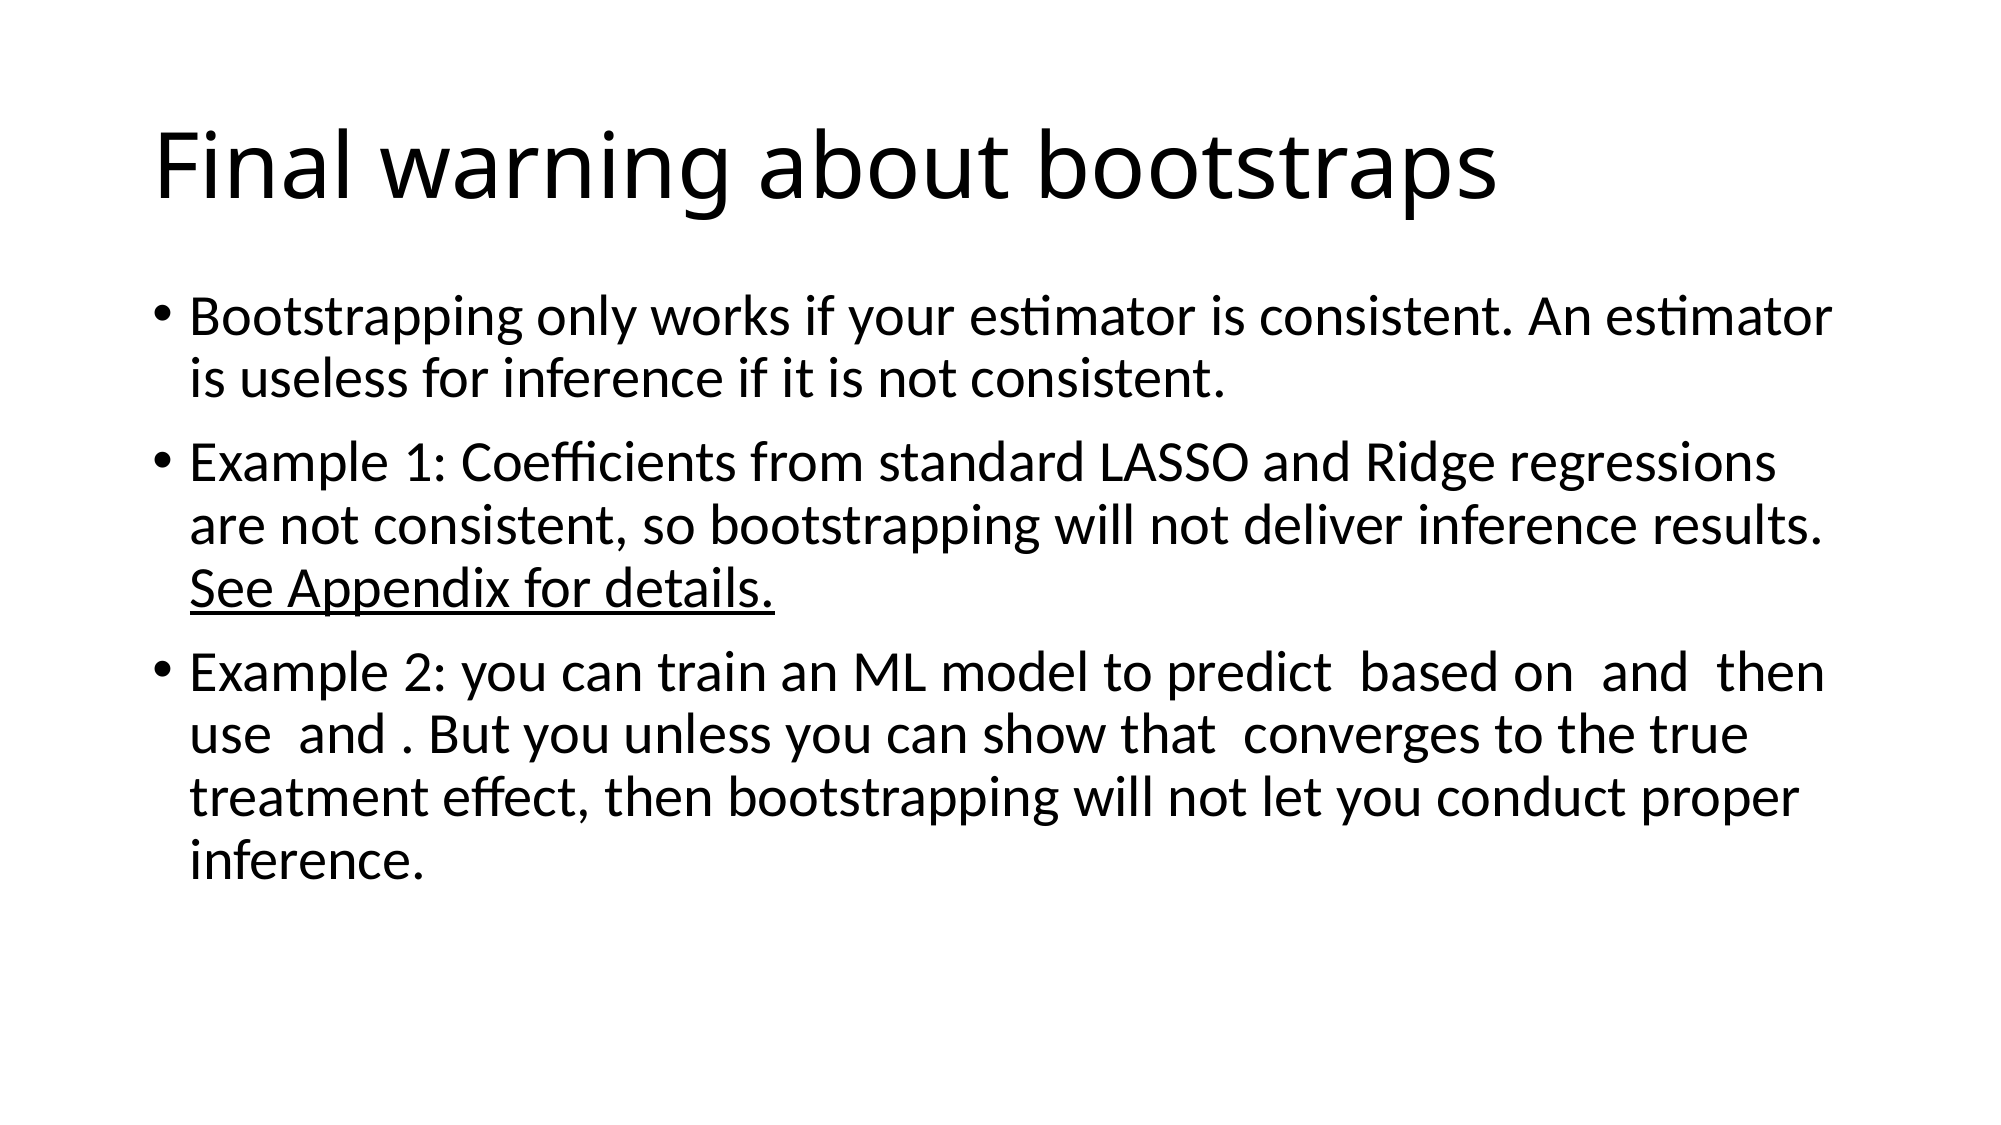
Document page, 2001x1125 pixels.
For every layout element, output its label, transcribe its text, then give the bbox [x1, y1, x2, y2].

title Final warning about bootstraps [137, 59, 1863, 278]
